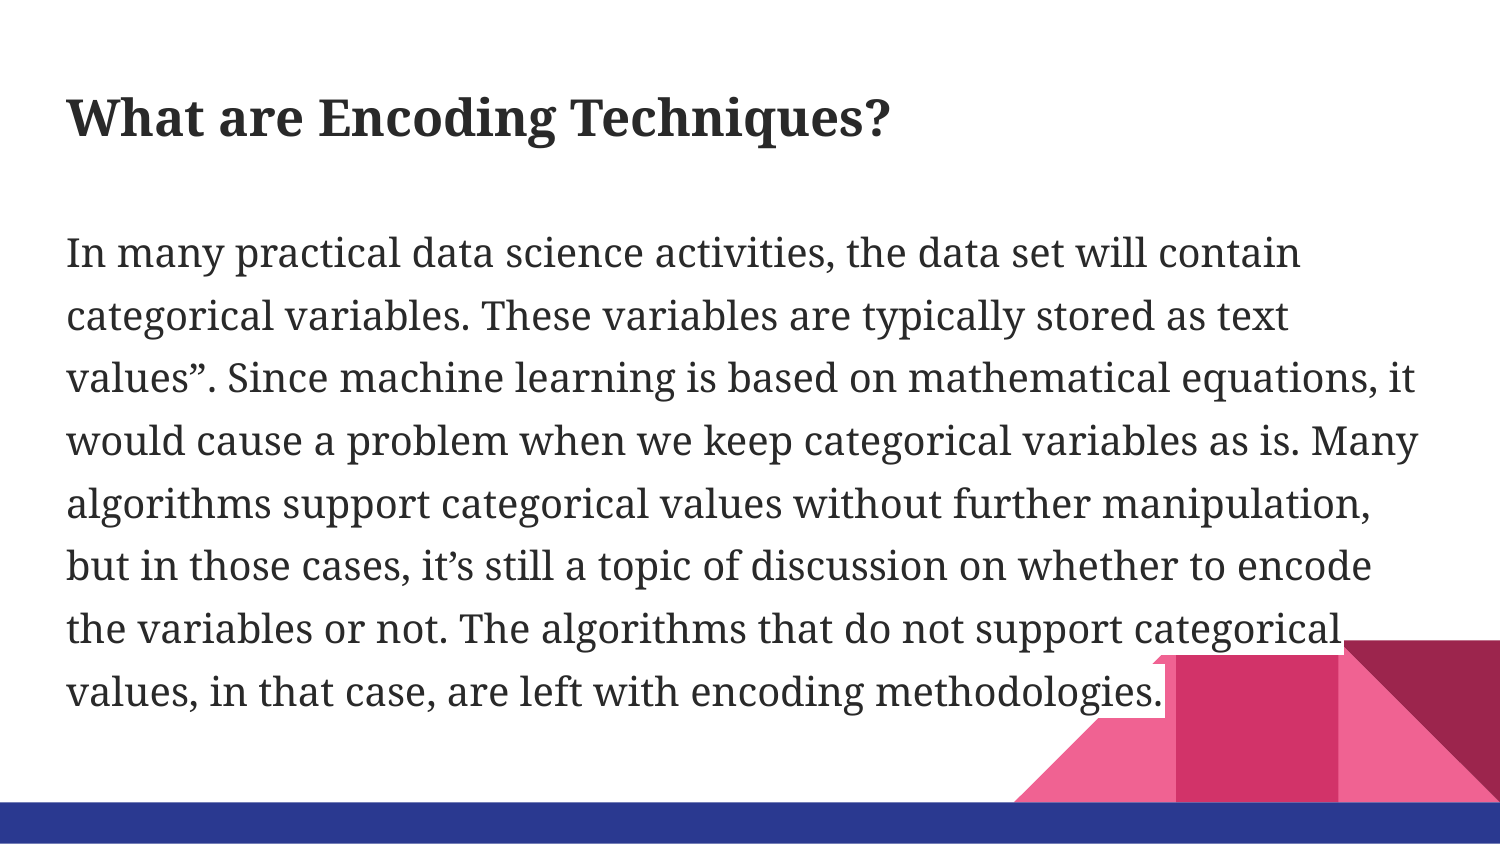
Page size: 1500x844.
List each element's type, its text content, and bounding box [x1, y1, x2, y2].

list In many practical data science activities, the data set will contain categorical variables. These variables are typically stored as text values”. Since machine learning is based on mathematical equations, it would cause a problem when we keep categorical variables as is. Many algorithms support categorical values without further manipulation, but in those cases, it’s still a topic of discussion on whether to encode the variables or not. The algorithms that do not support categorical values, in that case, are left with encoding methodologies. [51, 201, 1449, 750]
title What are Encoding Techniques? [51, 67, 1449, 167]
